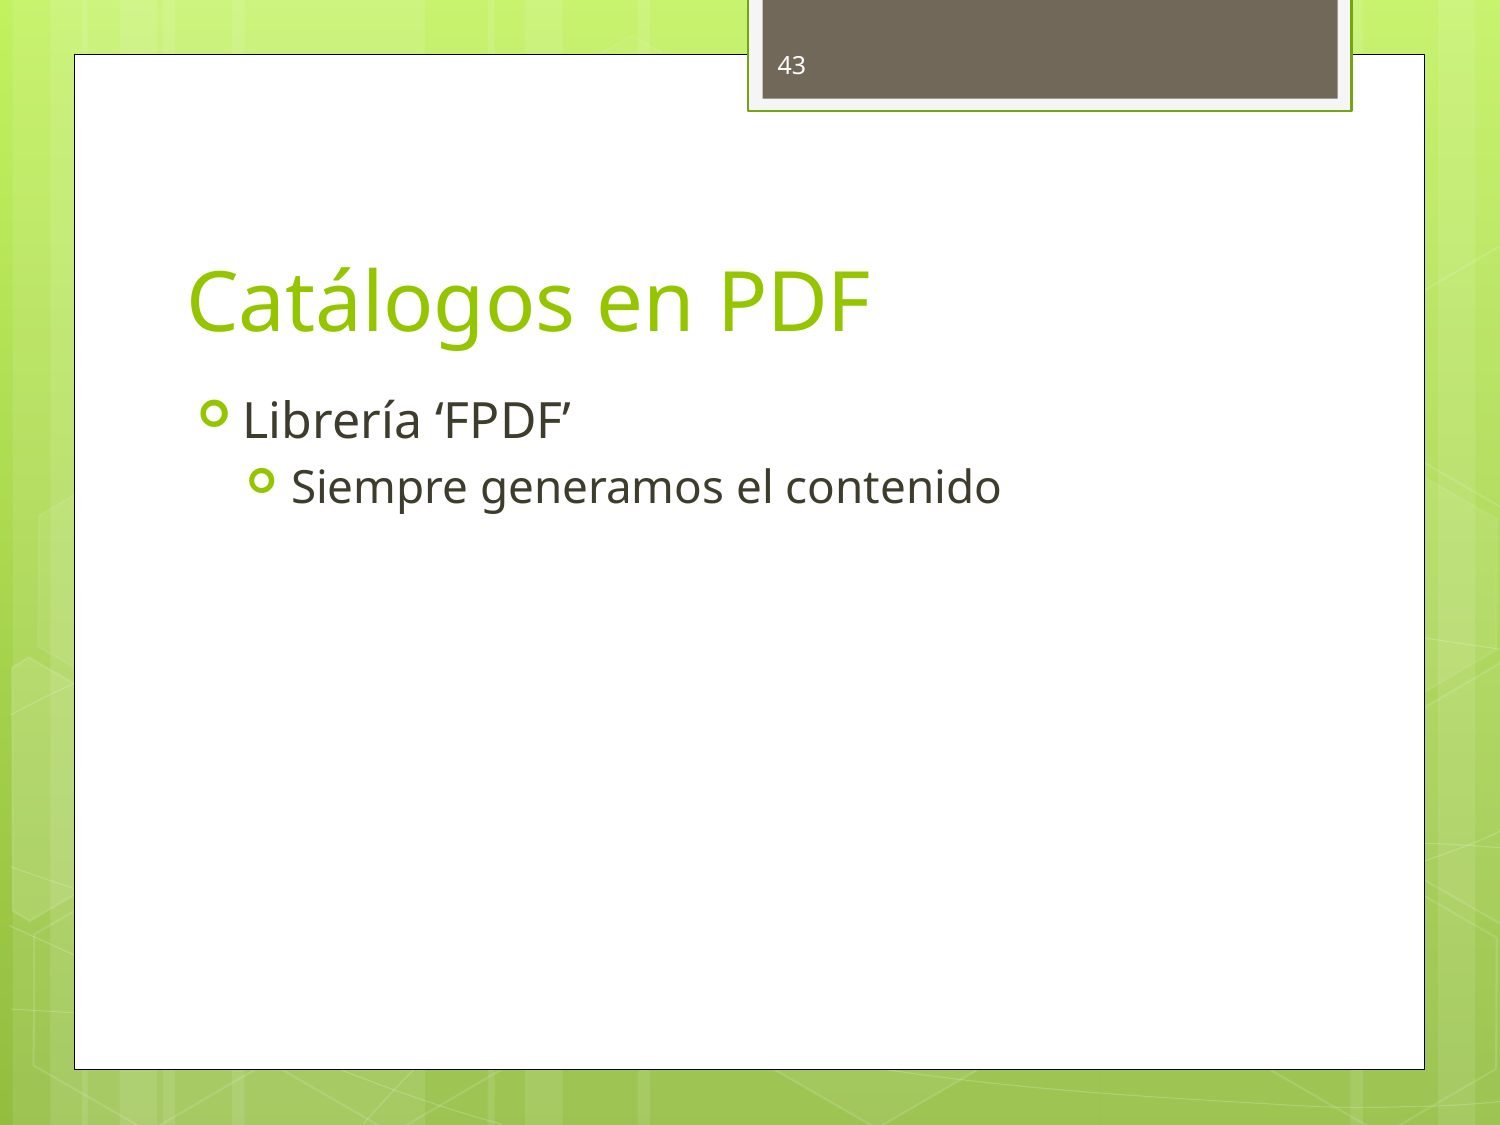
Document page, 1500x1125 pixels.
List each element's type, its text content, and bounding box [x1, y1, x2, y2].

title Catálogos en PDF [171, 168, 1324, 357]
slide_number 43 [762, 36, 982, 97]
list Librería ‘FPDF’ Siempre generamos el contenido [171, 381, 1283, 957]
